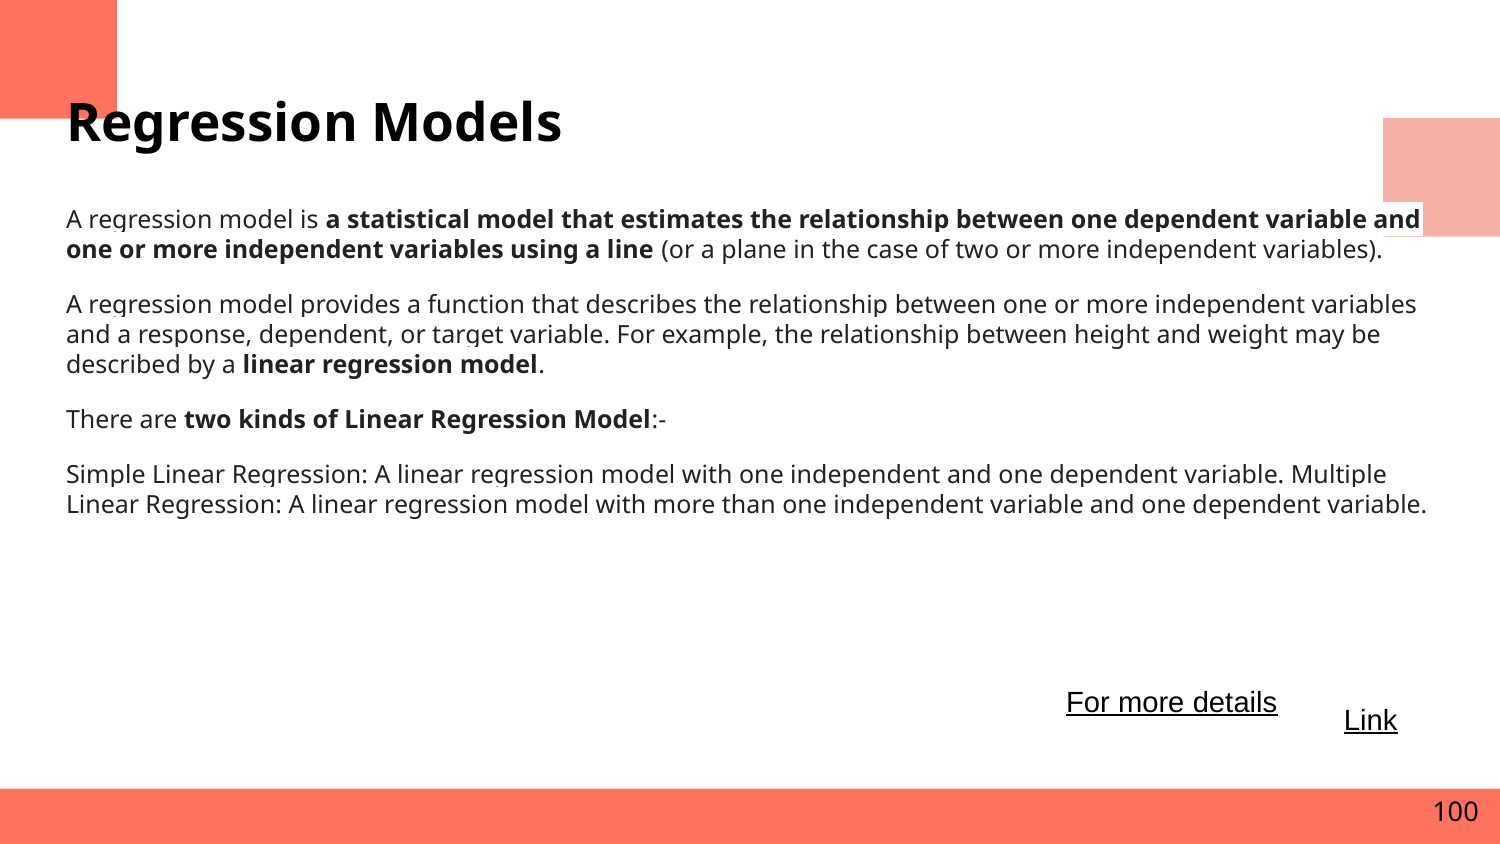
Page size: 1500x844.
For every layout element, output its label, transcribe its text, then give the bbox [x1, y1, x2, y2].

title Regression Models [51, 72, 1449, 167]
list A regression model is a statistical model that estimates the relationship between one dependent variable and one or more independent variables using a line (or a plane in the case of two or more independent variables). A regression model provides a function that describes the relationship between one or more independent variables and a response, dependent, or target variable. For example, the relationship between height and weight may be described by a linear regression model. There are two kinds of Linear Regression Model:- Simple Linear Regression: A linear regression model with one independent and one dependent variable. Multiple Linear Regression: A linear regression model with more than one independent variable and one dependent variable. [51, 189, 1449, 750]
slide_number 100 [1403, 779, 1494, 844]
text_box For more details [1051, 668, 1354, 733]
text_box Link [1328, 686, 1430, 752]
